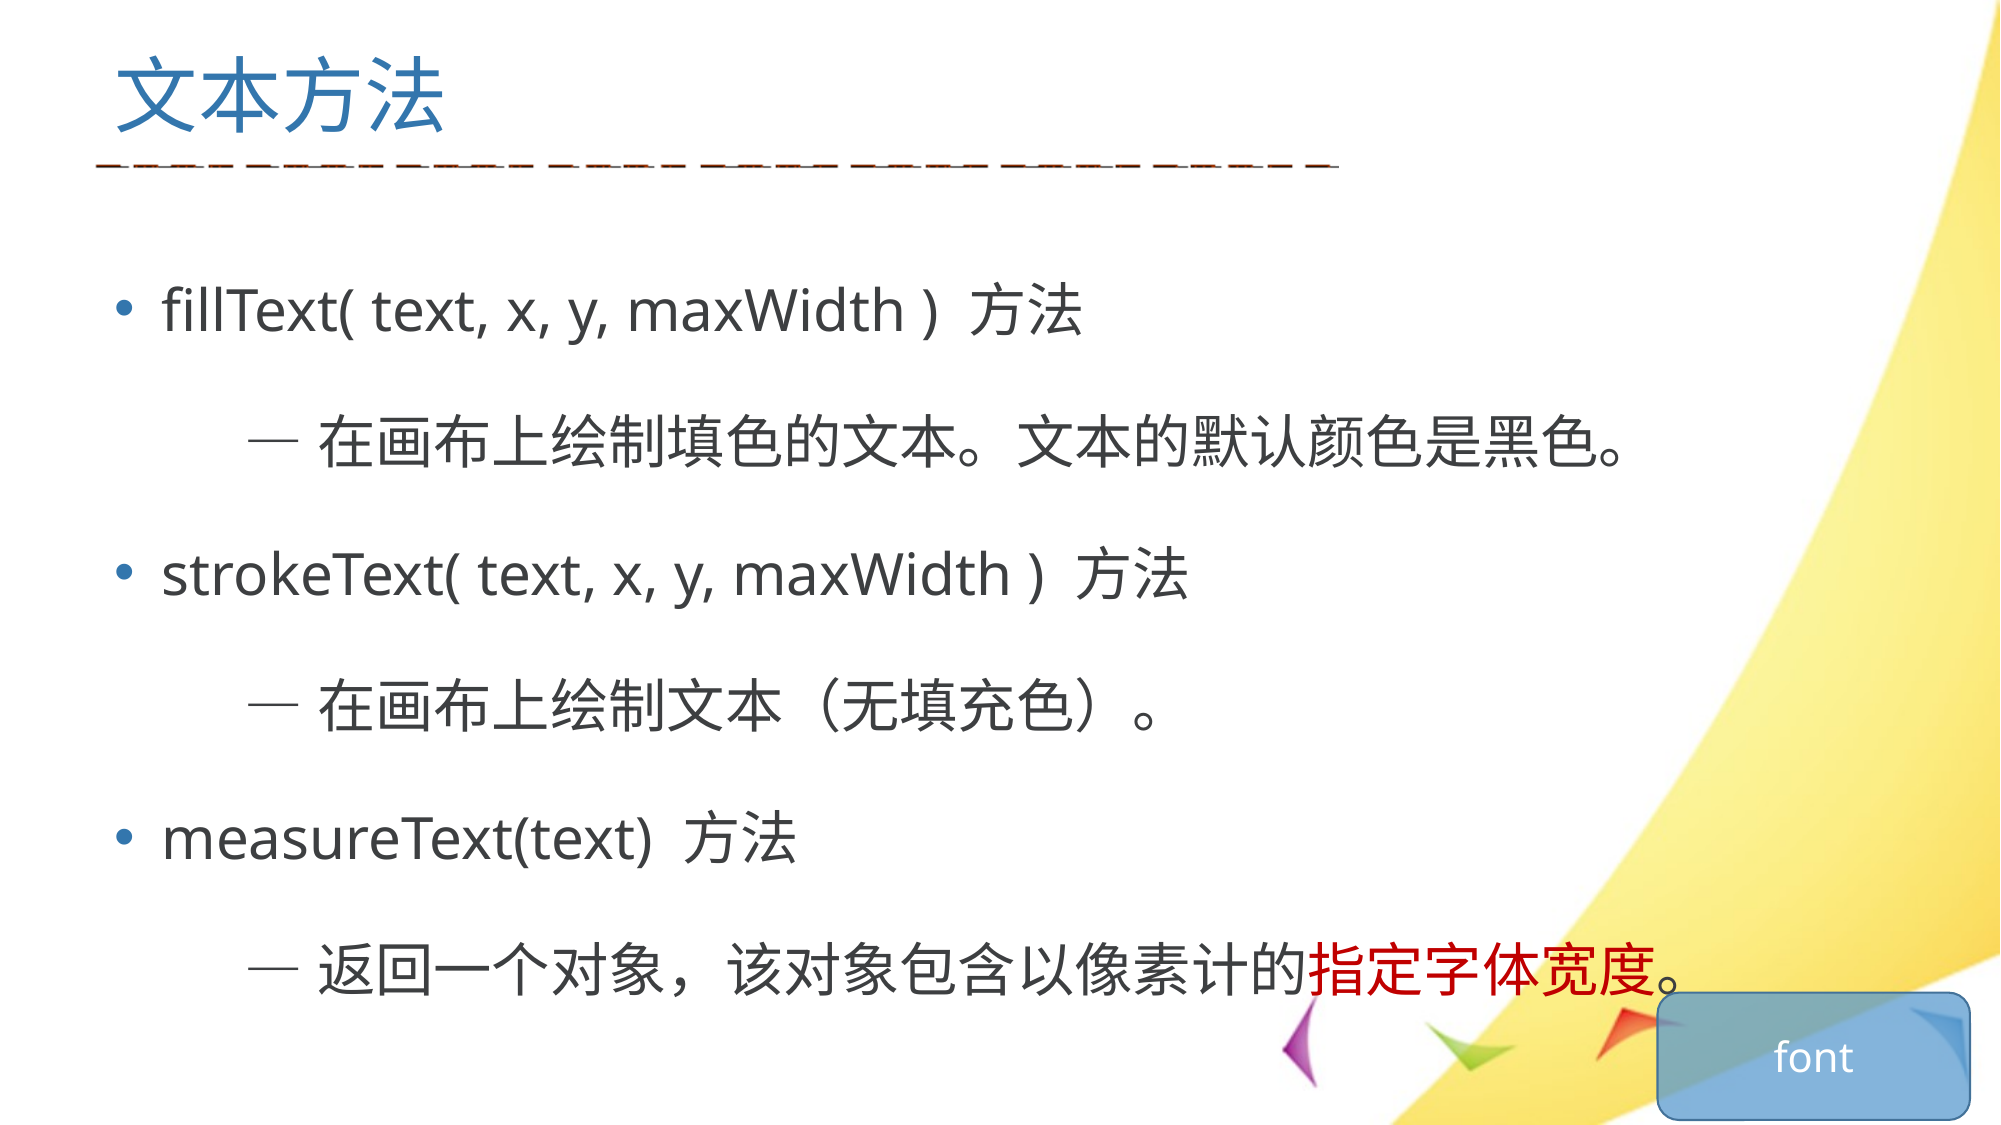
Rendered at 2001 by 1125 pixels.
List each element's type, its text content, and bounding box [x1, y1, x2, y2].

title 文本方法 [99, 28, 1707, 159]
picture [88, 0, 2000, 1125]
list fillText( text, x, y, maxWidth ) 方法 —在画布上绘制填色的文本。文本的默认颜色是黑色。 strokeText( text, x, y, maxWidth ) 方法 —在画布上绘制文本（无填充色）。 measureText(text) 方法 —返回一个对象，该对象包含以像素计的指定字体宽度。 [99, 230, 1775, 870]
text_box font [1656, 991, 1972, 1122]
